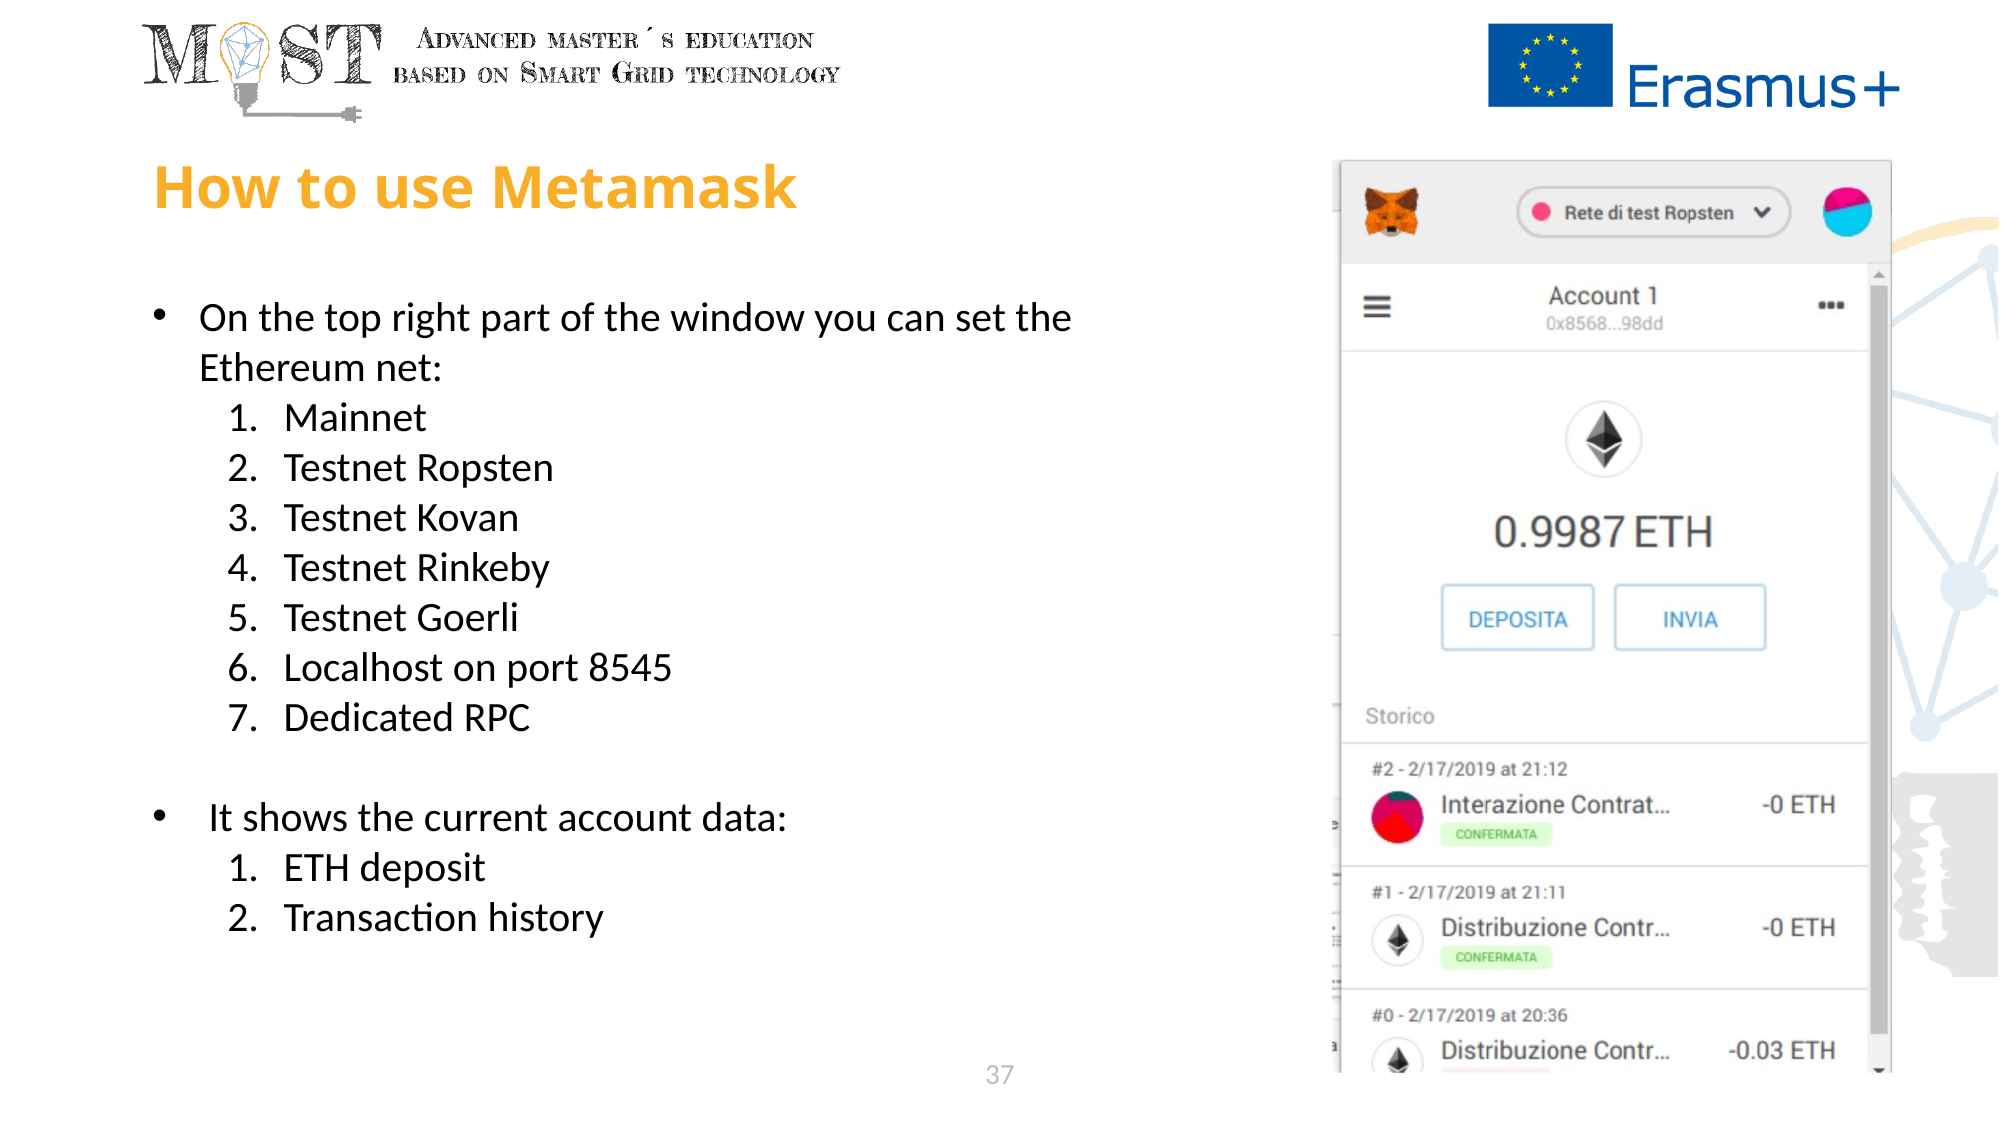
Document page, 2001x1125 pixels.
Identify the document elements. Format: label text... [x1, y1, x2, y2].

slide_number 37 [935, 1042, 1065, 1103]
text_box On the top right part of the window you can set the Ethereum net: Mainnet Testnet Ropsten Testnet Kovan Testnet Rinkeby Testnet Goerli Localhost on port 8545 Dedicated RPC It shows the current account data: ETH deposit Transaction history [137, 282, 1088, 948]
picture [135, 22, 841, 130]
picture [1464, 0, 1923, 131]
picture [1331, 158, 1893, 1073]
title How to use Metamask [137, 103, 1863, 276]
